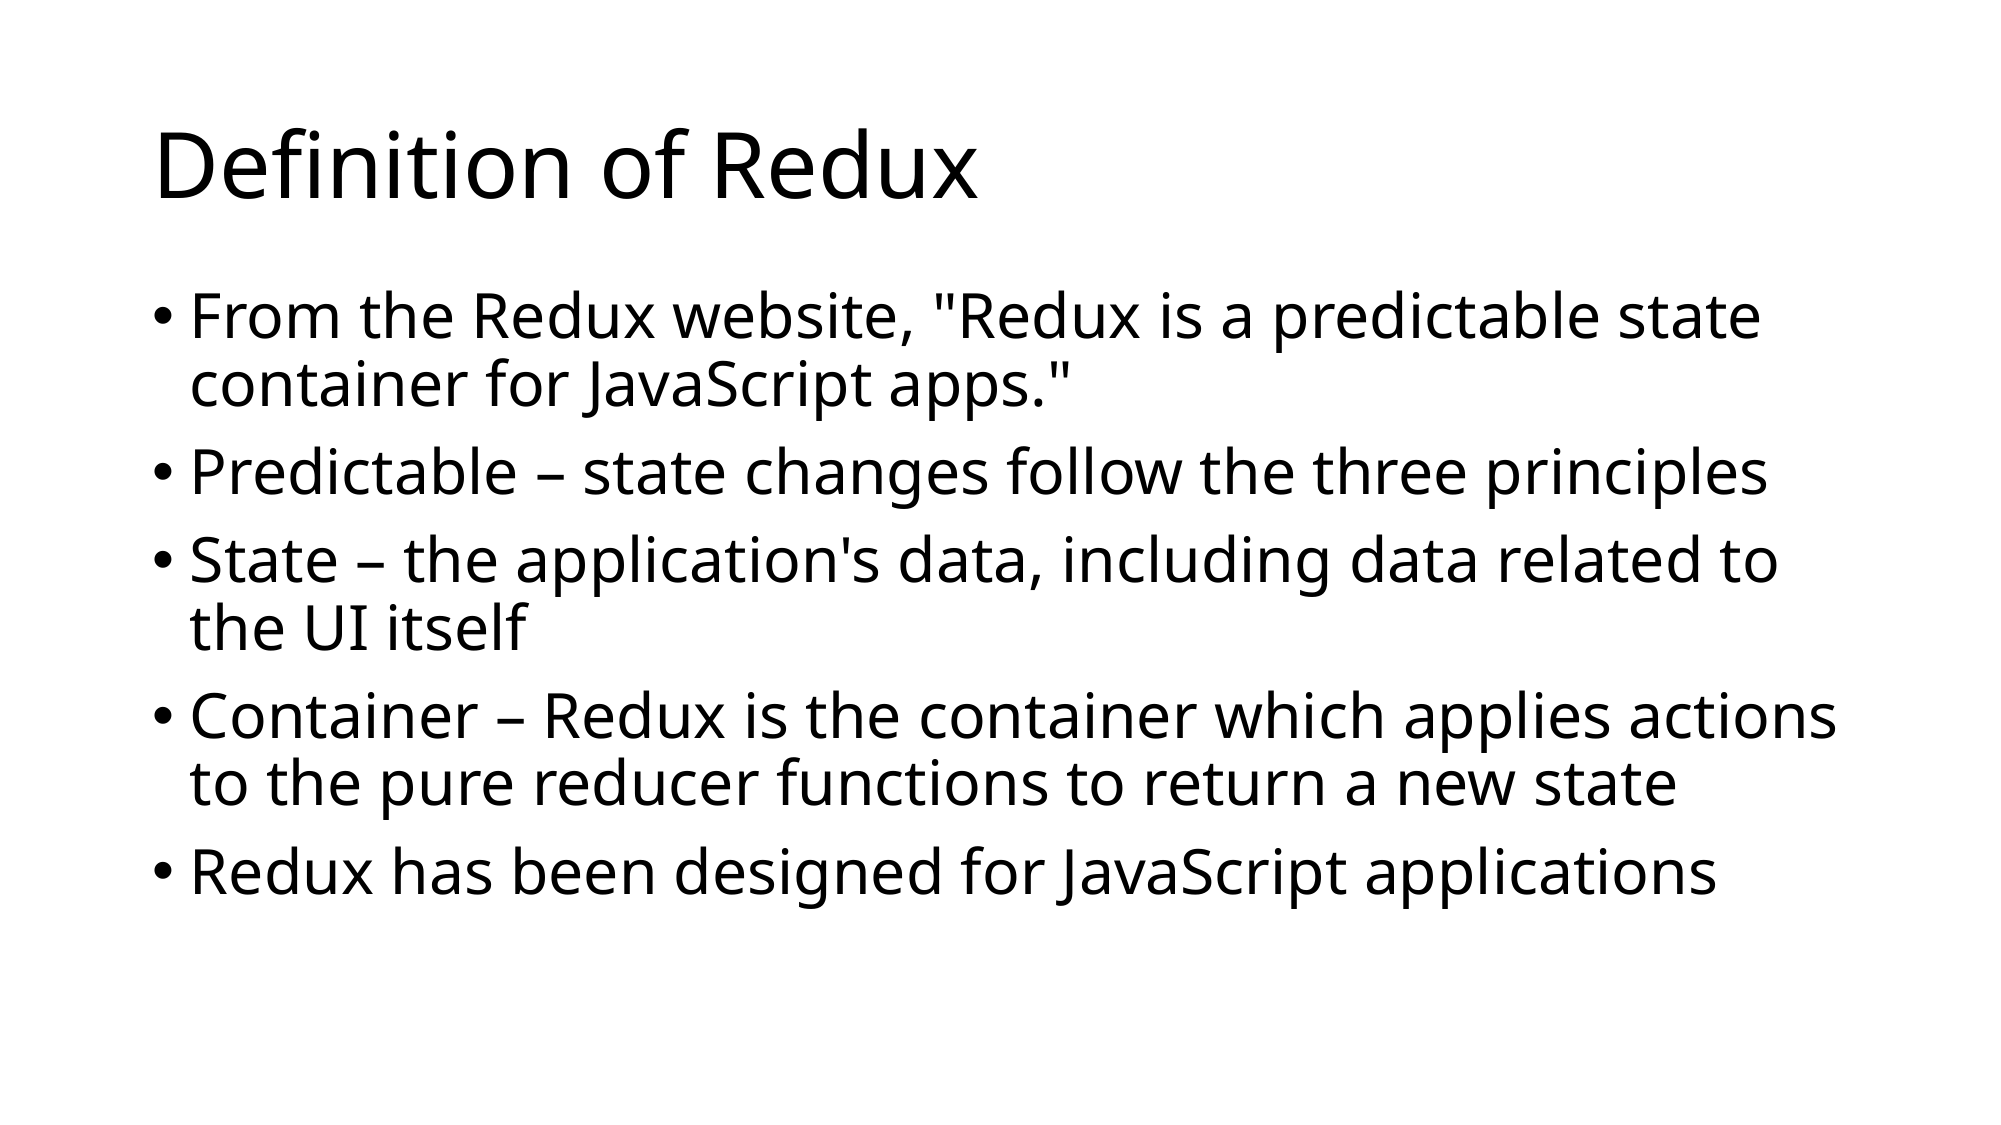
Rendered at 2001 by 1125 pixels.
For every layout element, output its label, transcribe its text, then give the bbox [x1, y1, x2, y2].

list From the Redux website, "Redux is a predictable state container for JavaScript apps." Predictable – state changes follow the three principles State – the application's data, including data related to the UI itself Container – Redux is the container which applies actions to the pure reducer functions to return a new state Redux has been designed for JavaScript applications [137, 277, 1863, 992]
title Definition of Redux [137, 59, 1863, 277]
